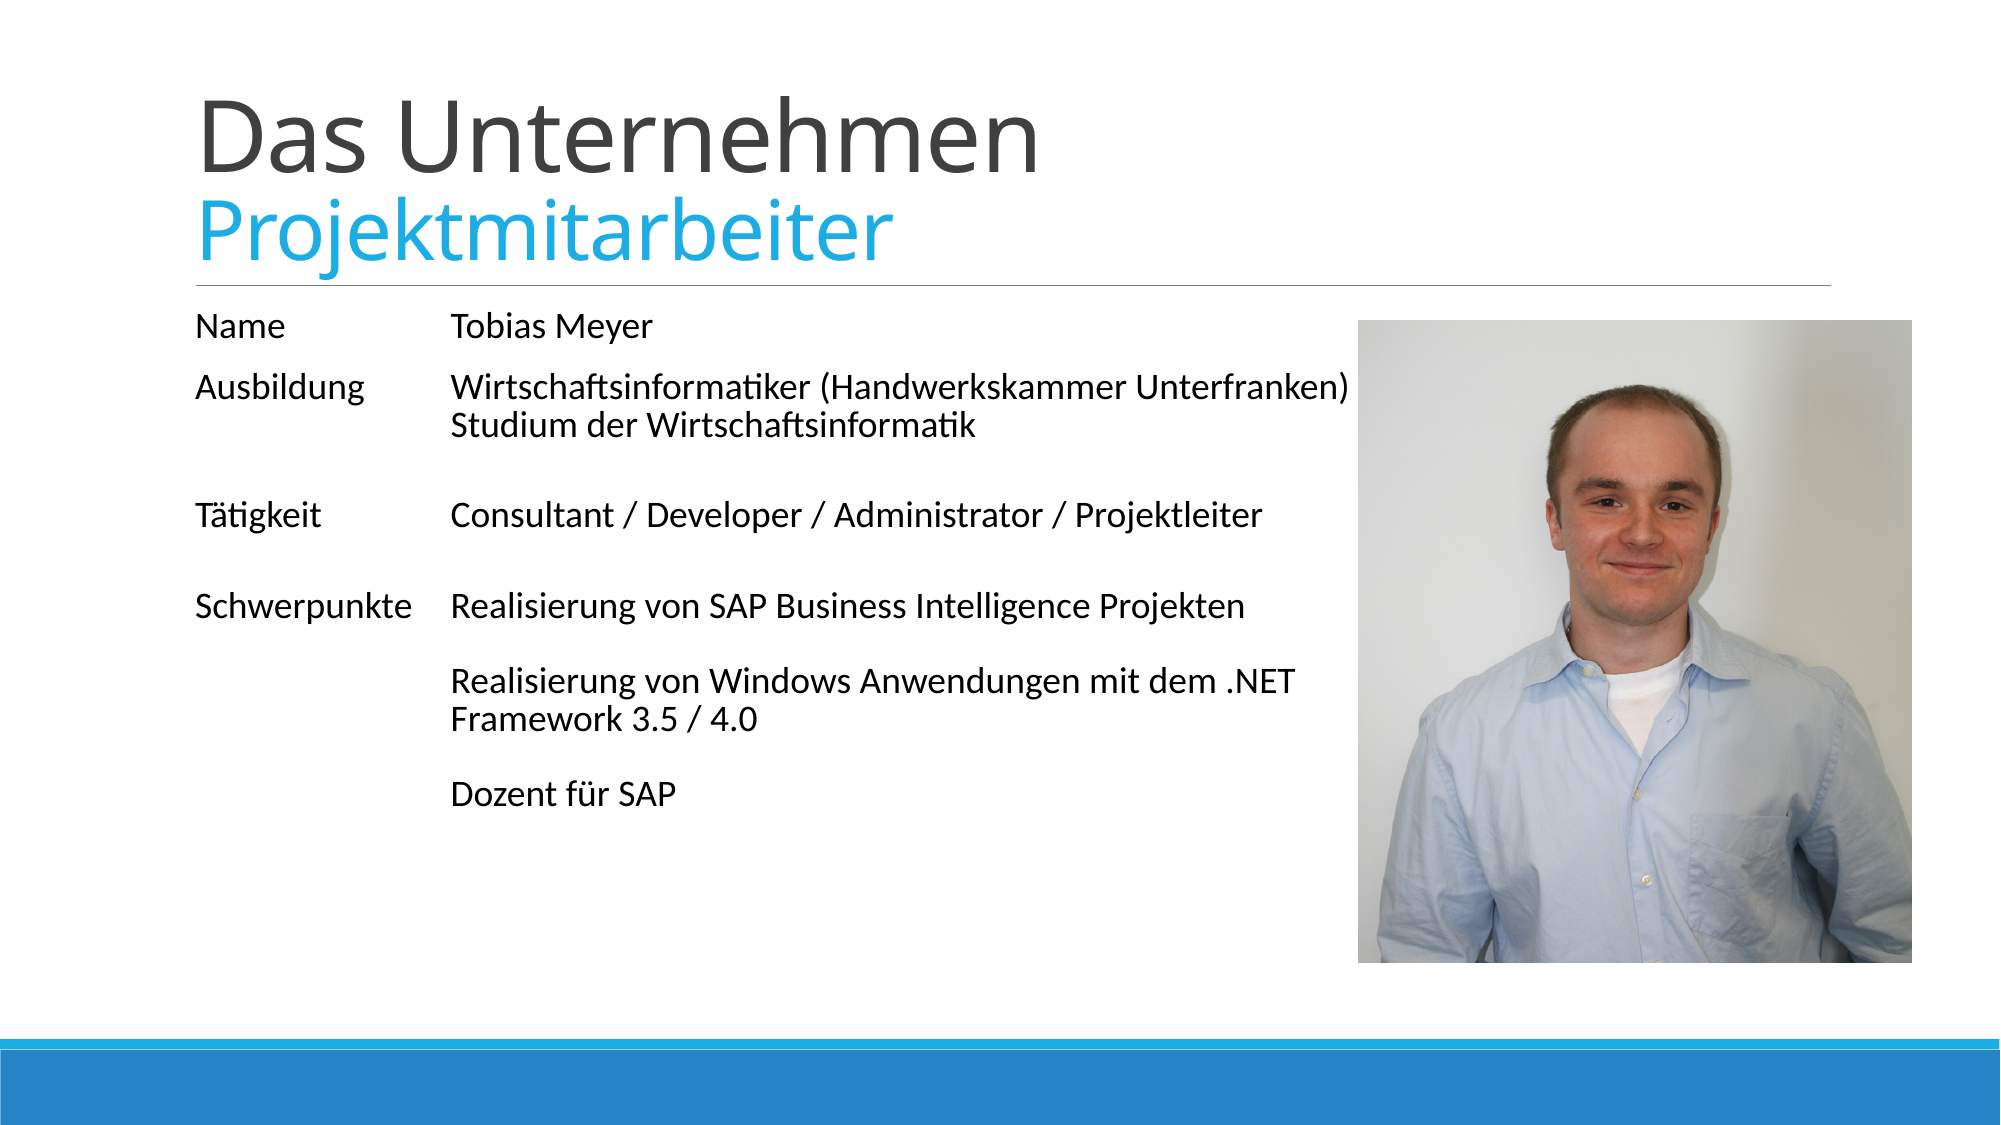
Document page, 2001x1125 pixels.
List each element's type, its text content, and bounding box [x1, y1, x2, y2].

table_cell Ausbildung [180, 364, 436, 492]
table_cell Wirtschaftsinformatiker (Handwerkskammer Unterfranken) Studium der Wirtschaftsinformatik [436, 364, 1355, 492]
picture [1357, 319, 1913, 964]
table_cell Schwerpunkte [180, 583, 436, 824]
table_cell Realisierung von SAP Business Intelligence Projekten Realisierung von Windows Anwendungen mit dem .NET Framework 3.5 / 4.0 Dozent für SAP [436, 583, 1355, 824]
table_header Name [180, 303, 436, 364]
table_cell Tätigkeit [180, 492, 436, 583]
title Das Unternehmen Projektmitarbeiter [180, 47, 1830, 285]
table_header [1371, 303, 1967, 824]
table_cell Consultant / Developer / Administrator / Projektleiter [436, 492, 1355, 583]
table_header Tobias Meyer [436, 303, 1371, 364]
